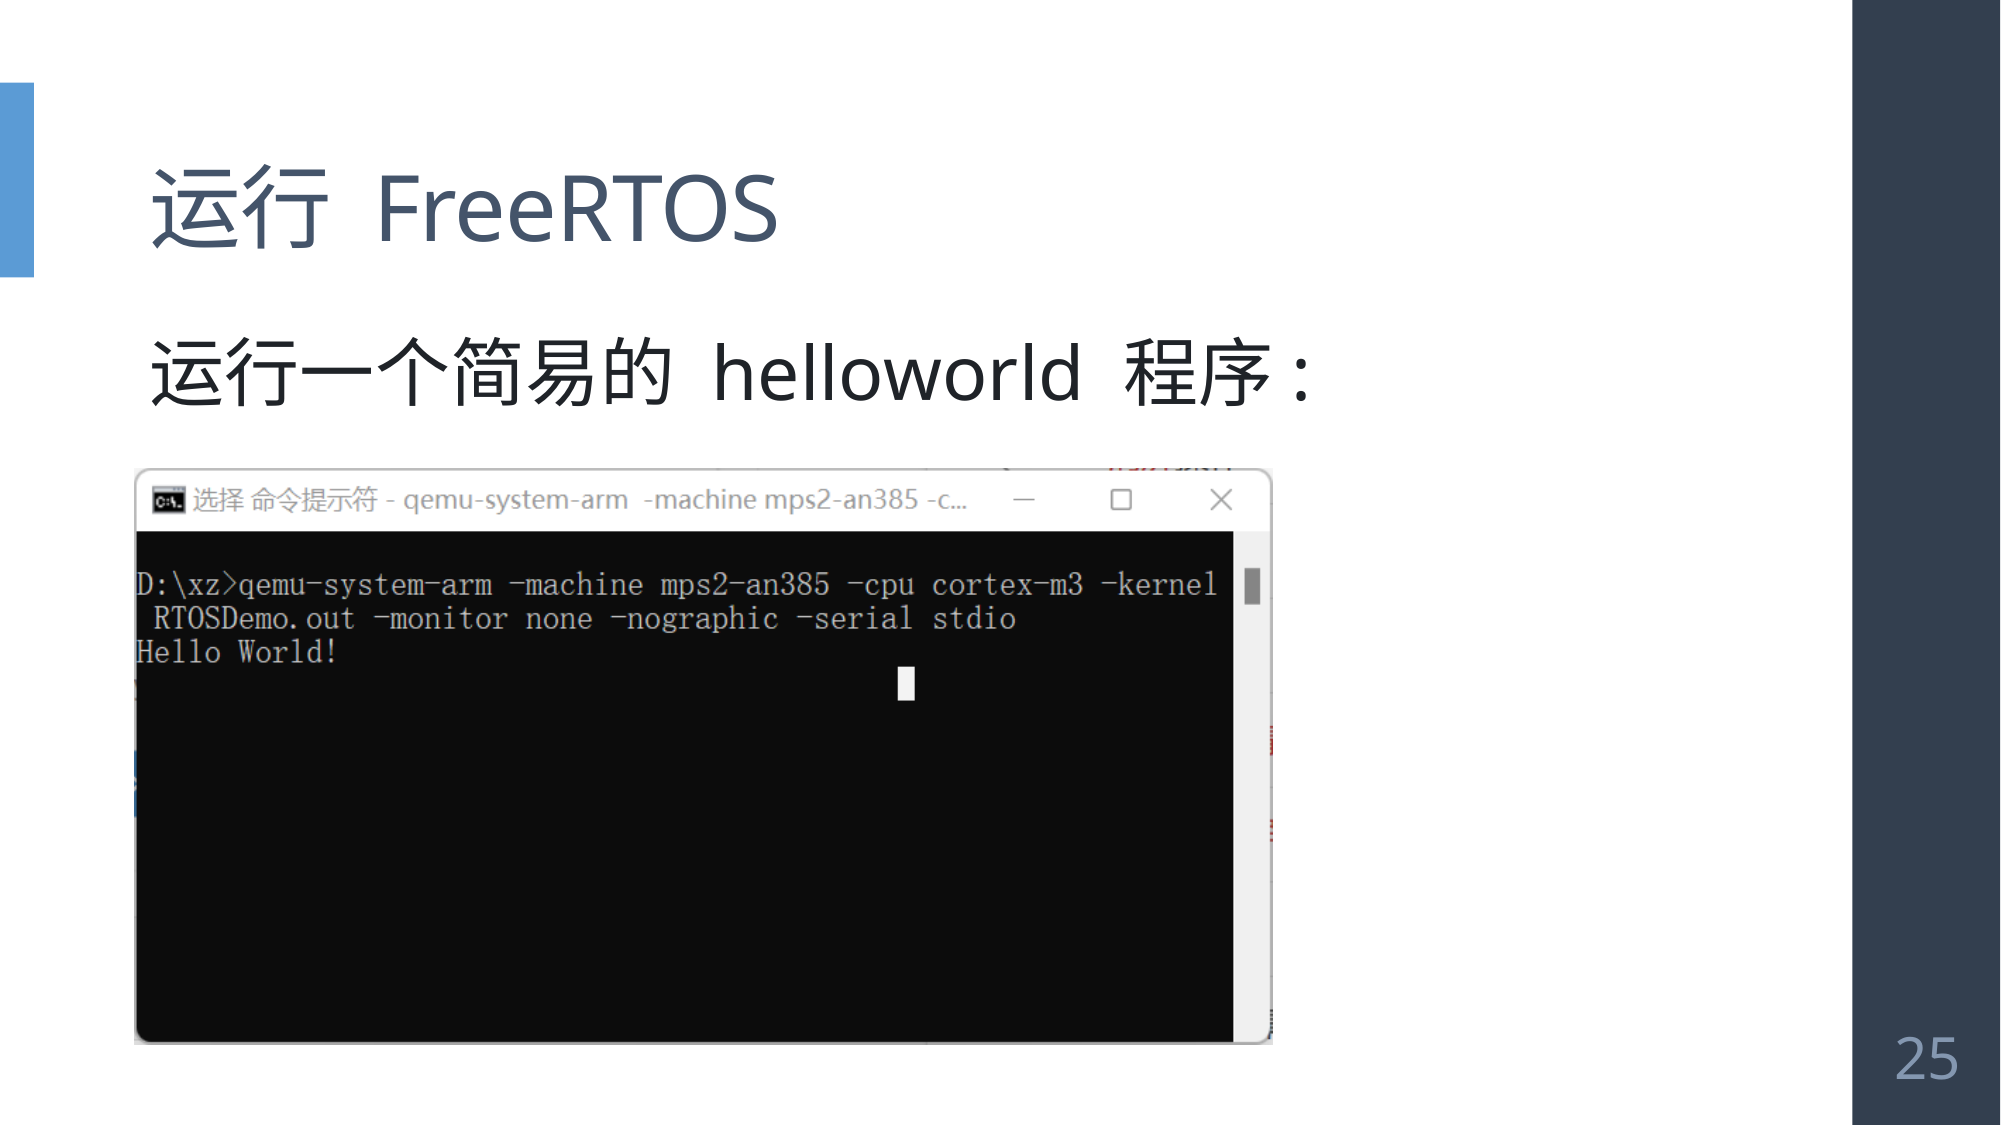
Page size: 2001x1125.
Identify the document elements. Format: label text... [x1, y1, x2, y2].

list 运行一个简易的 helloworld 程序: [134, 299, 1734, 1014]
picture [134, 468, 1274, 1045]
title 运行 FreeRTOS [134, 147, 1734, 270]
slide_number 25 [1852, 1012, 2000, 1110]
